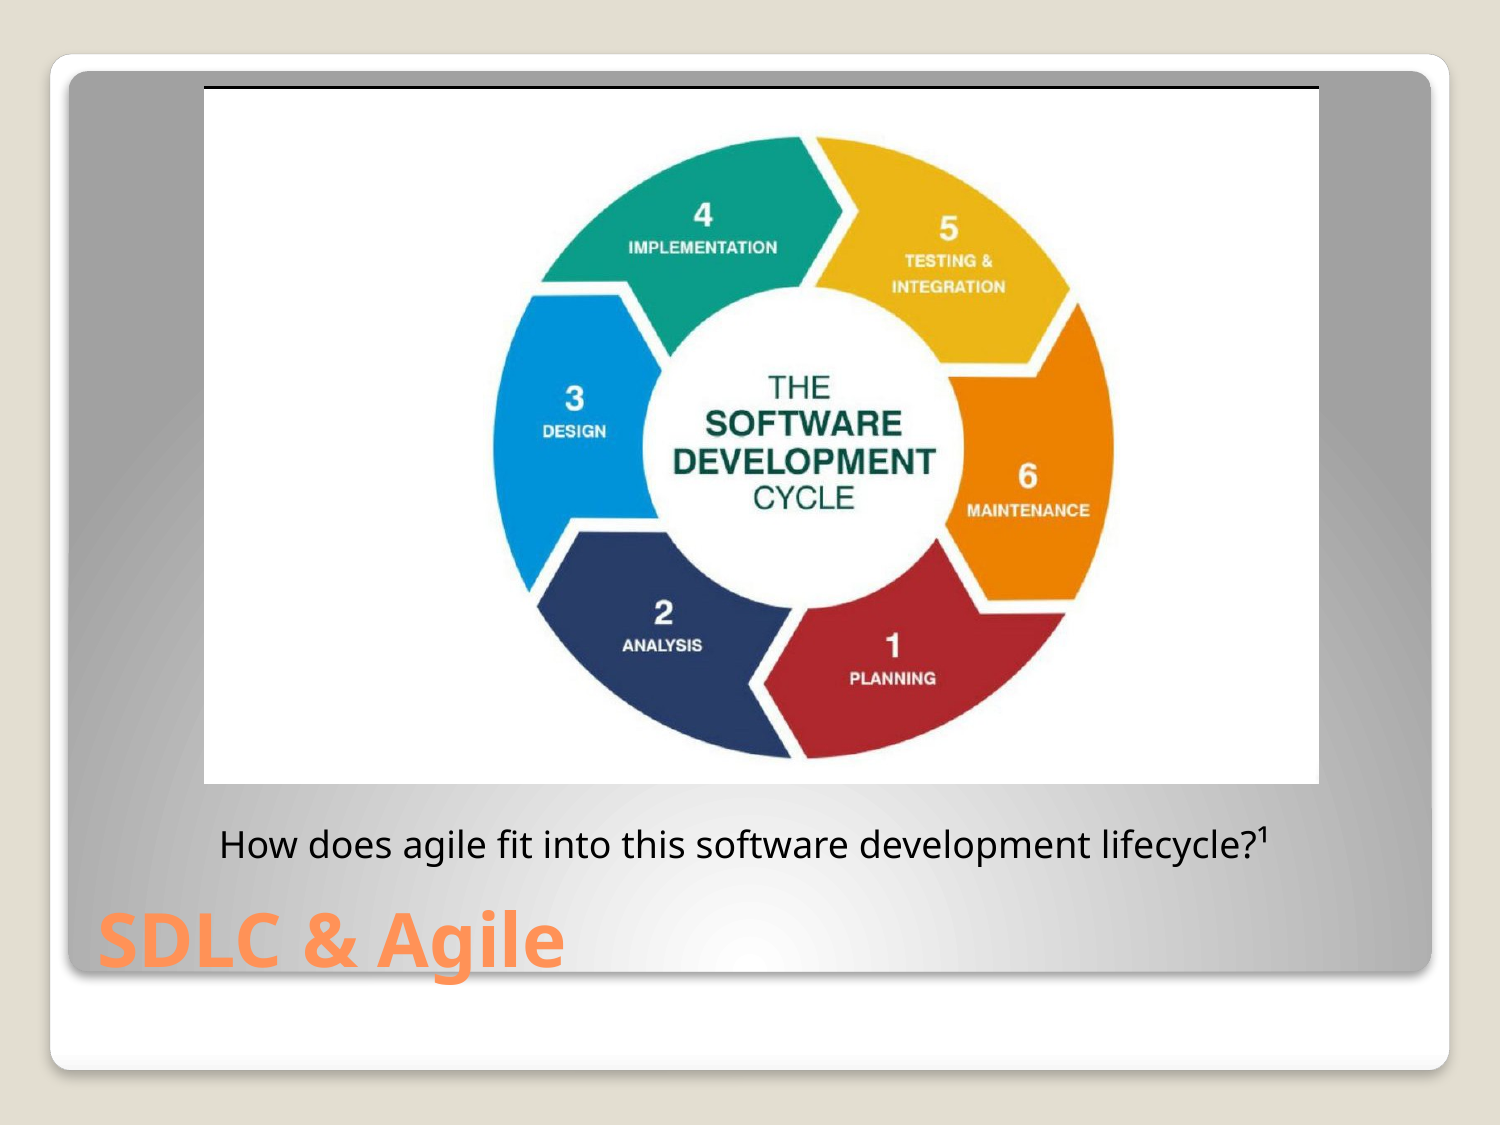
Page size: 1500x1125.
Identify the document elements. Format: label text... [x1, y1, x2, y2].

title SDLC & Agile [82, 817, 1425, 990]
text_box How does agile fit into this software development lifecycle?¹ [204, 813, 1444, 874]
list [203, 86, 1320, 784]
